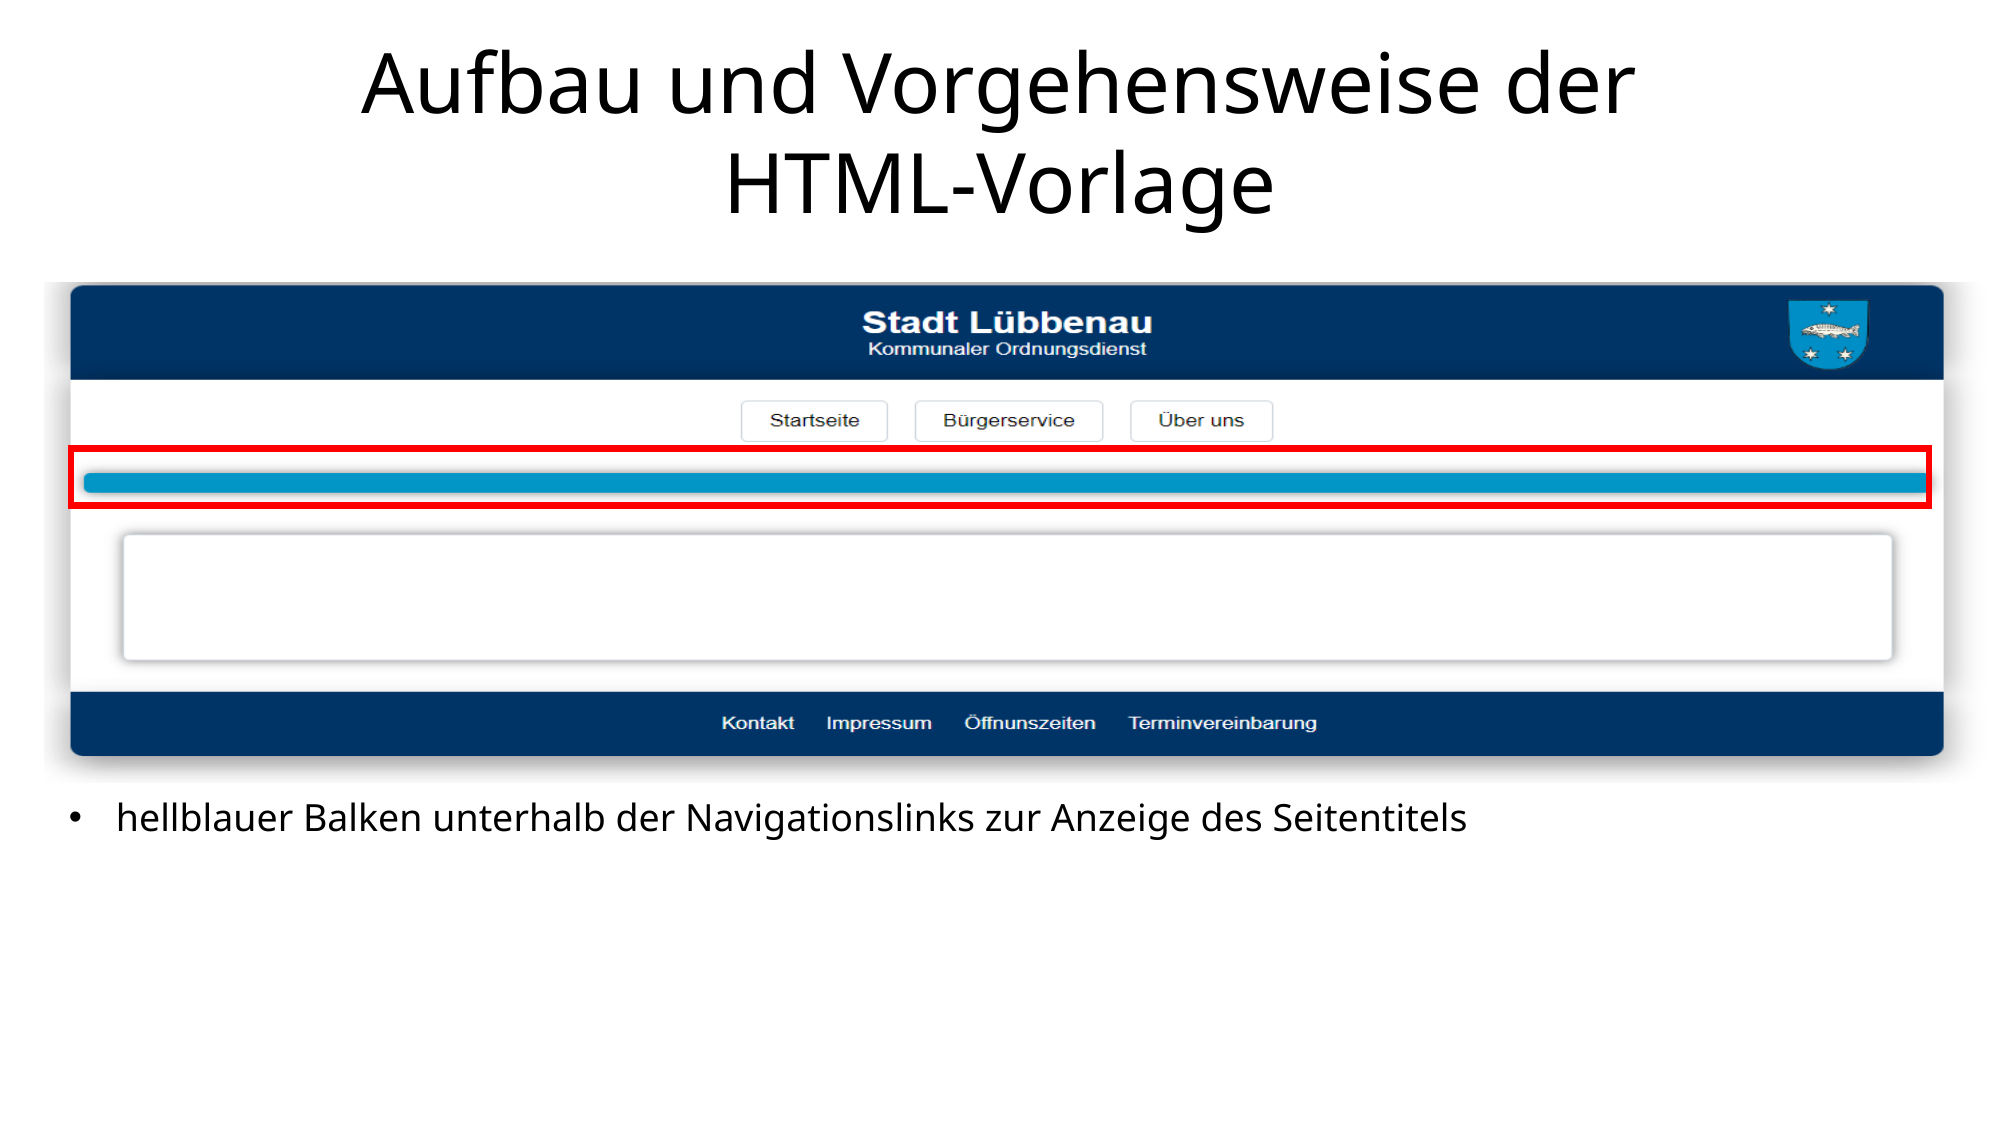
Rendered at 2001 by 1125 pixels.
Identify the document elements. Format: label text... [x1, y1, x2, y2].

text_box hellblauer Balken unterhalb der Navigationslinks zur Anzeige des Seitentitels [54, 786, 1573, 847]
text_box Aufbau und Vorgehensweise der HTML-Vorlage [284, 23, 1716, 282]
picture [43, 282, 2000, 783]
